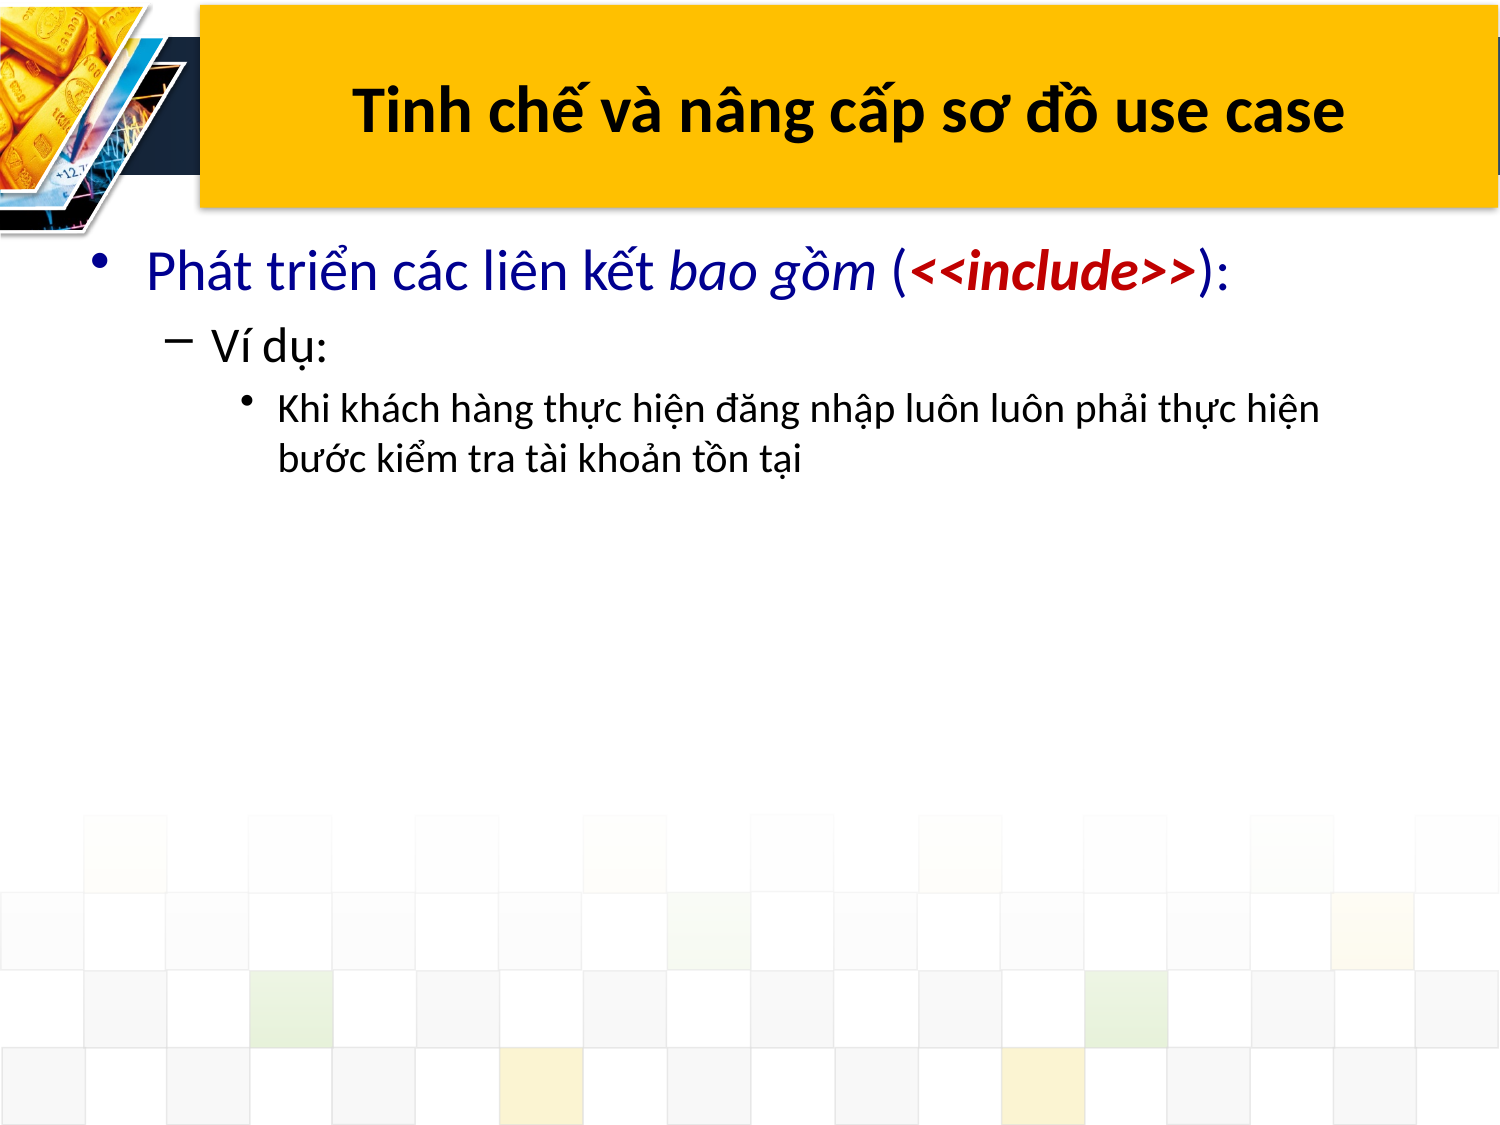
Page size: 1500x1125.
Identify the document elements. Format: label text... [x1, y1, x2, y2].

title Tinh chế và nâng cấp sơ đồ use case [199, 4, 1499, 208]
list Phát triển các liên kết bao gồm (<<include>>): Ví dụ: Khi khách hàng thực hiện đăng nhập luôn luôn phải thực hiện bước kiểm tra tài khoản tồn tại [75, 224, 1425, 1038]
picture [0, 0, 190, 243]
